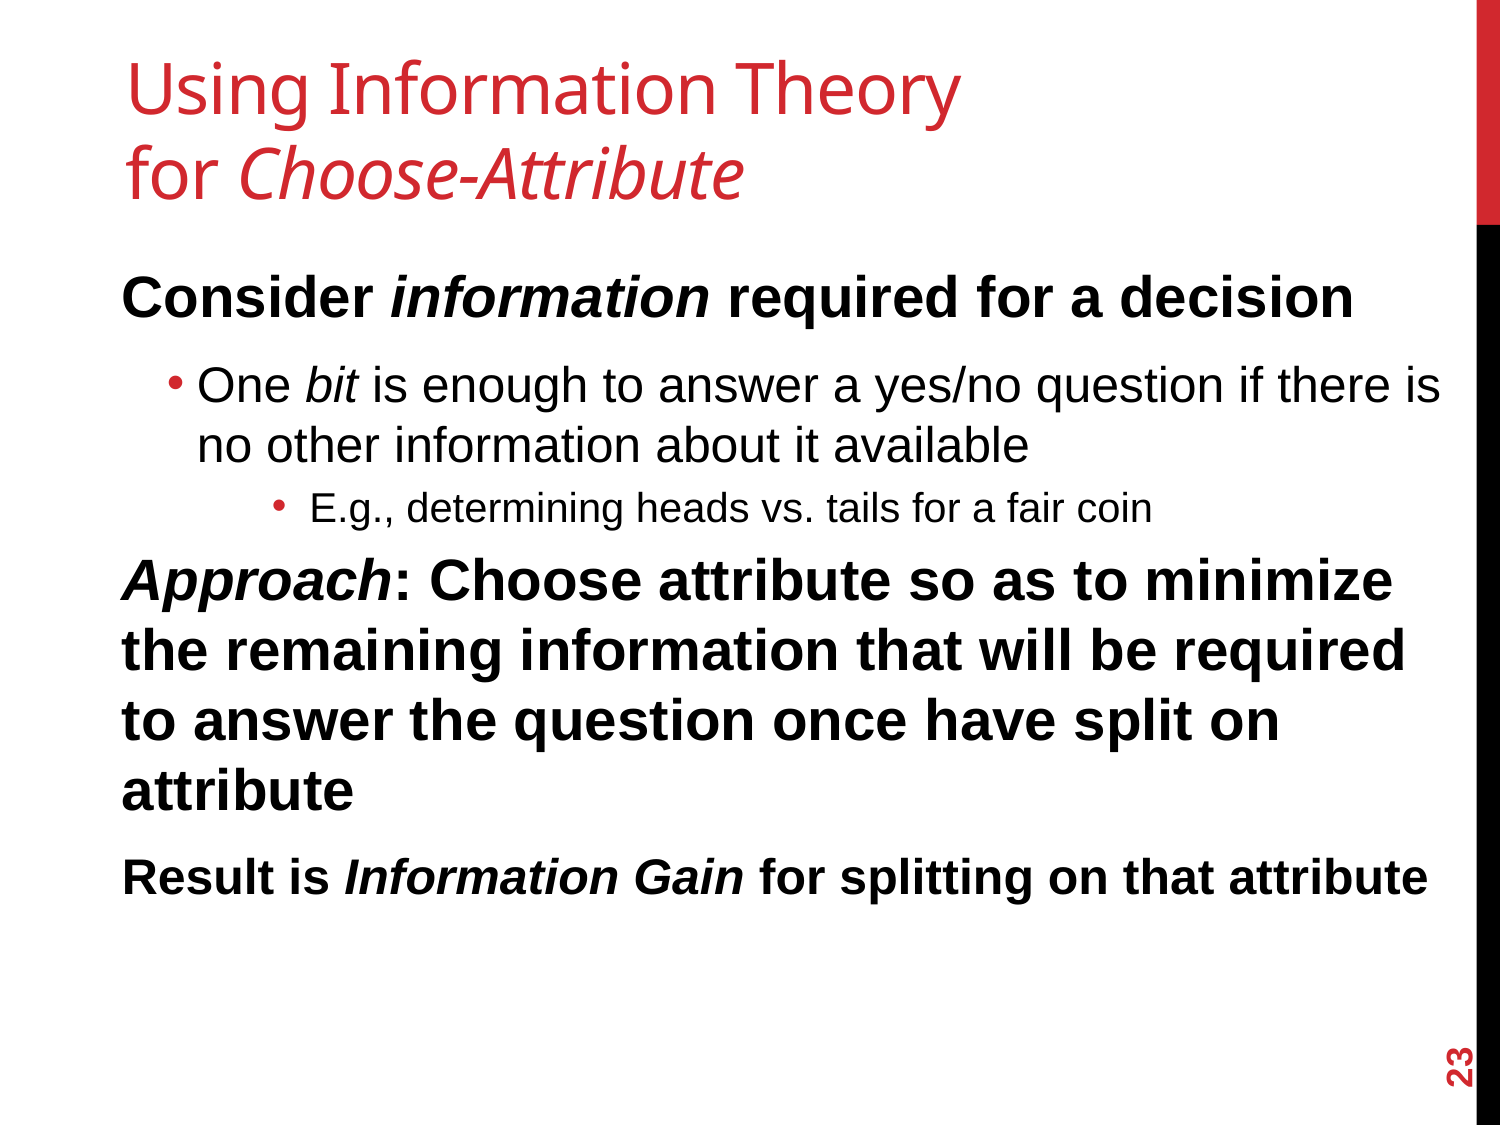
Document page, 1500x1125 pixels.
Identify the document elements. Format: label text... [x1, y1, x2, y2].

title Using Information Theory for Choose-Attribute [109, 34, 1385, 222]
list Consider information required for a decision One bit is enough to answer a yes/no question if there is no other information about it available E.g., determining heads vs. tails for a fair coin Approach: Choose attribute so as to minimize the remaining information that will be required to answer the question once have split on attribute Result is Information Gain for splitting on that attribute [106, 252, 1461, 1013]
slide_number 23 [1427, 887, 1488, 1104]
